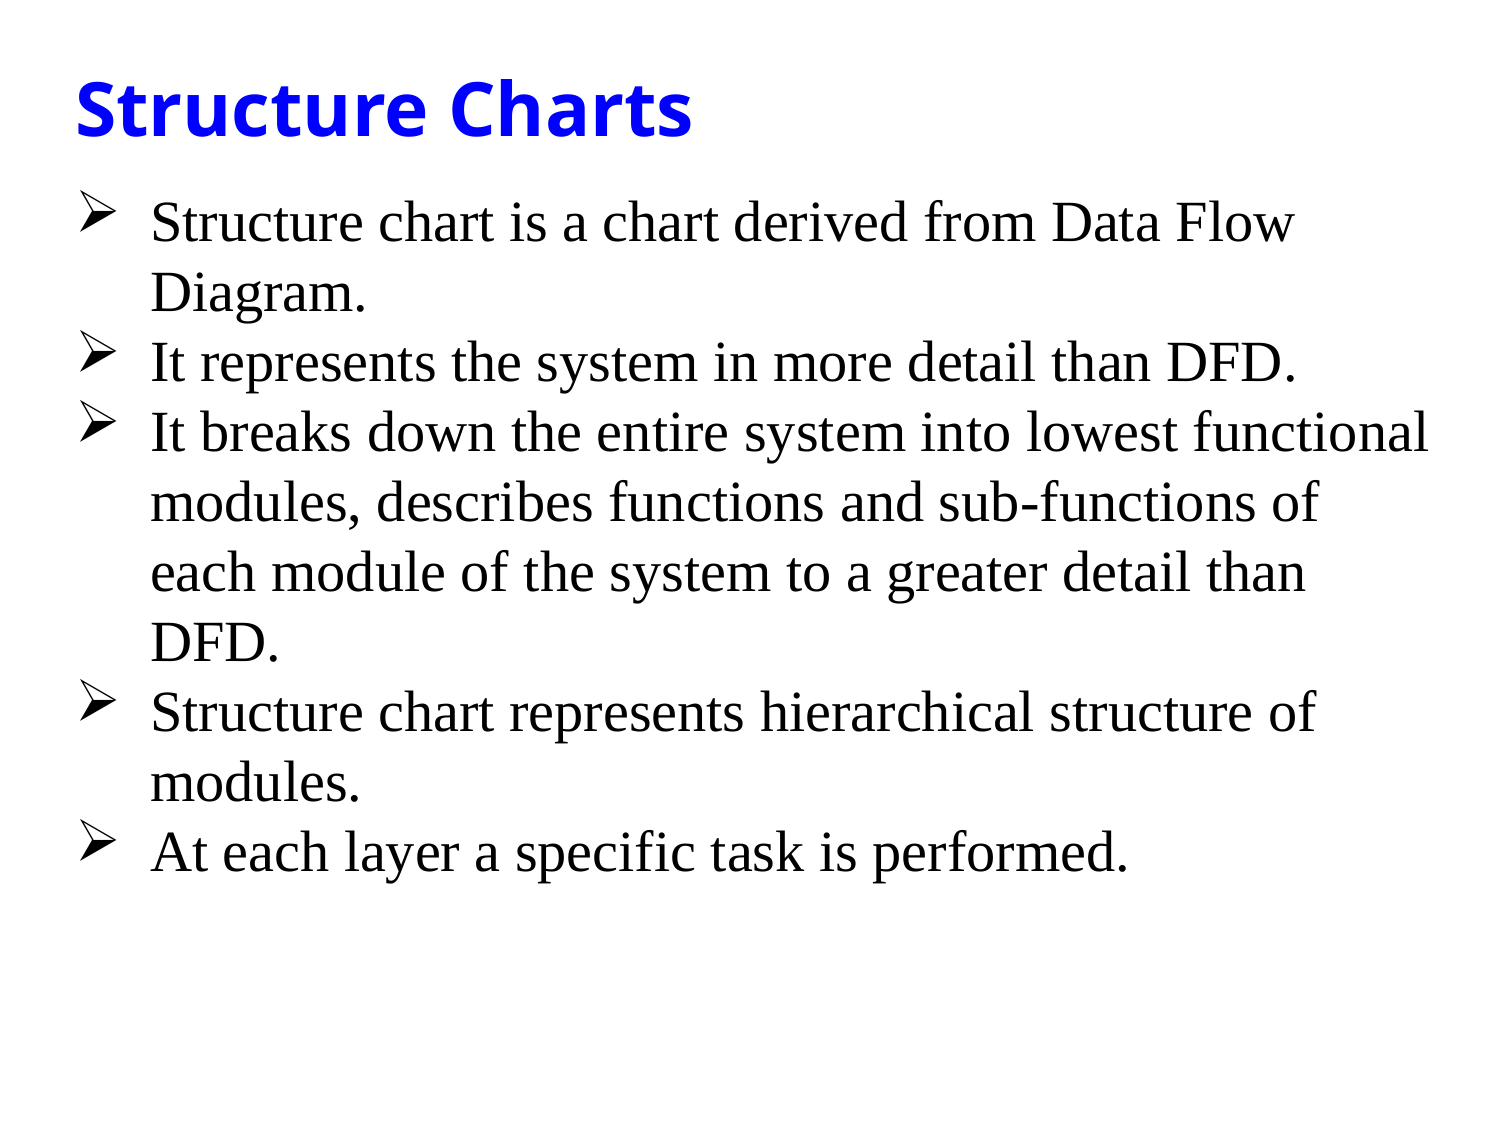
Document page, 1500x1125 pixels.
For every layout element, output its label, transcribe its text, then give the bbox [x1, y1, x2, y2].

text_box Structure Charts [60, 48, 811, 160]
text_box Structure chart is a chart derived from Data Flow Diagram. It represents the system in more detail than DFD. It breaks down the entire system into lowest functional modules, describes functions and sub-functions of each module of the system to a greater detail than DFD. Structure chart represents hierarchical structure of modules. At each layer a specific task is performed. [60, 175, 1455, 891]
